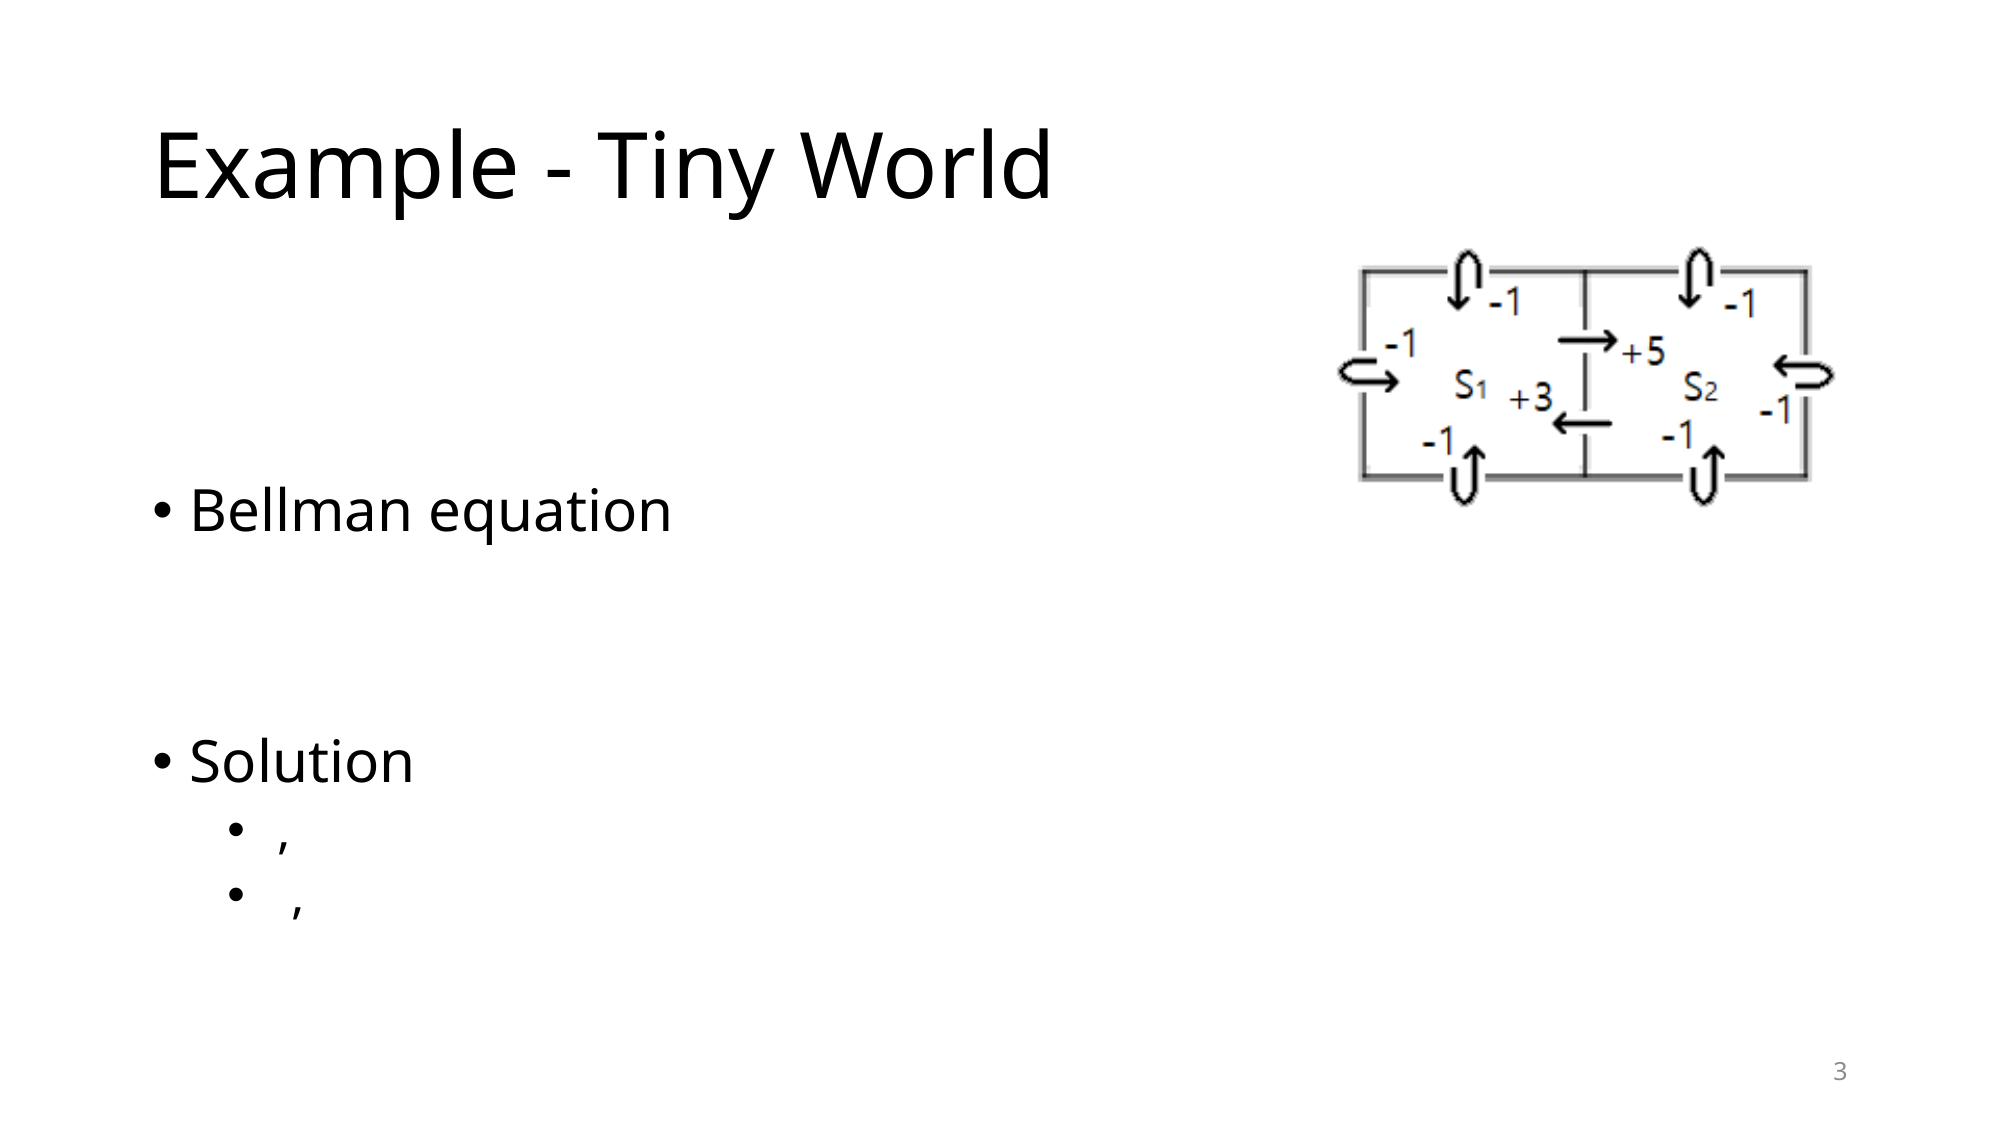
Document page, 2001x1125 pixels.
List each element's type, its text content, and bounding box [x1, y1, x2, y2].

title Example - Tiny World [137, 59, 1863, 278]
picture [1317, 216, 1875, 549]
slide_number 3 [1412, 1042, 1863, 1103]
